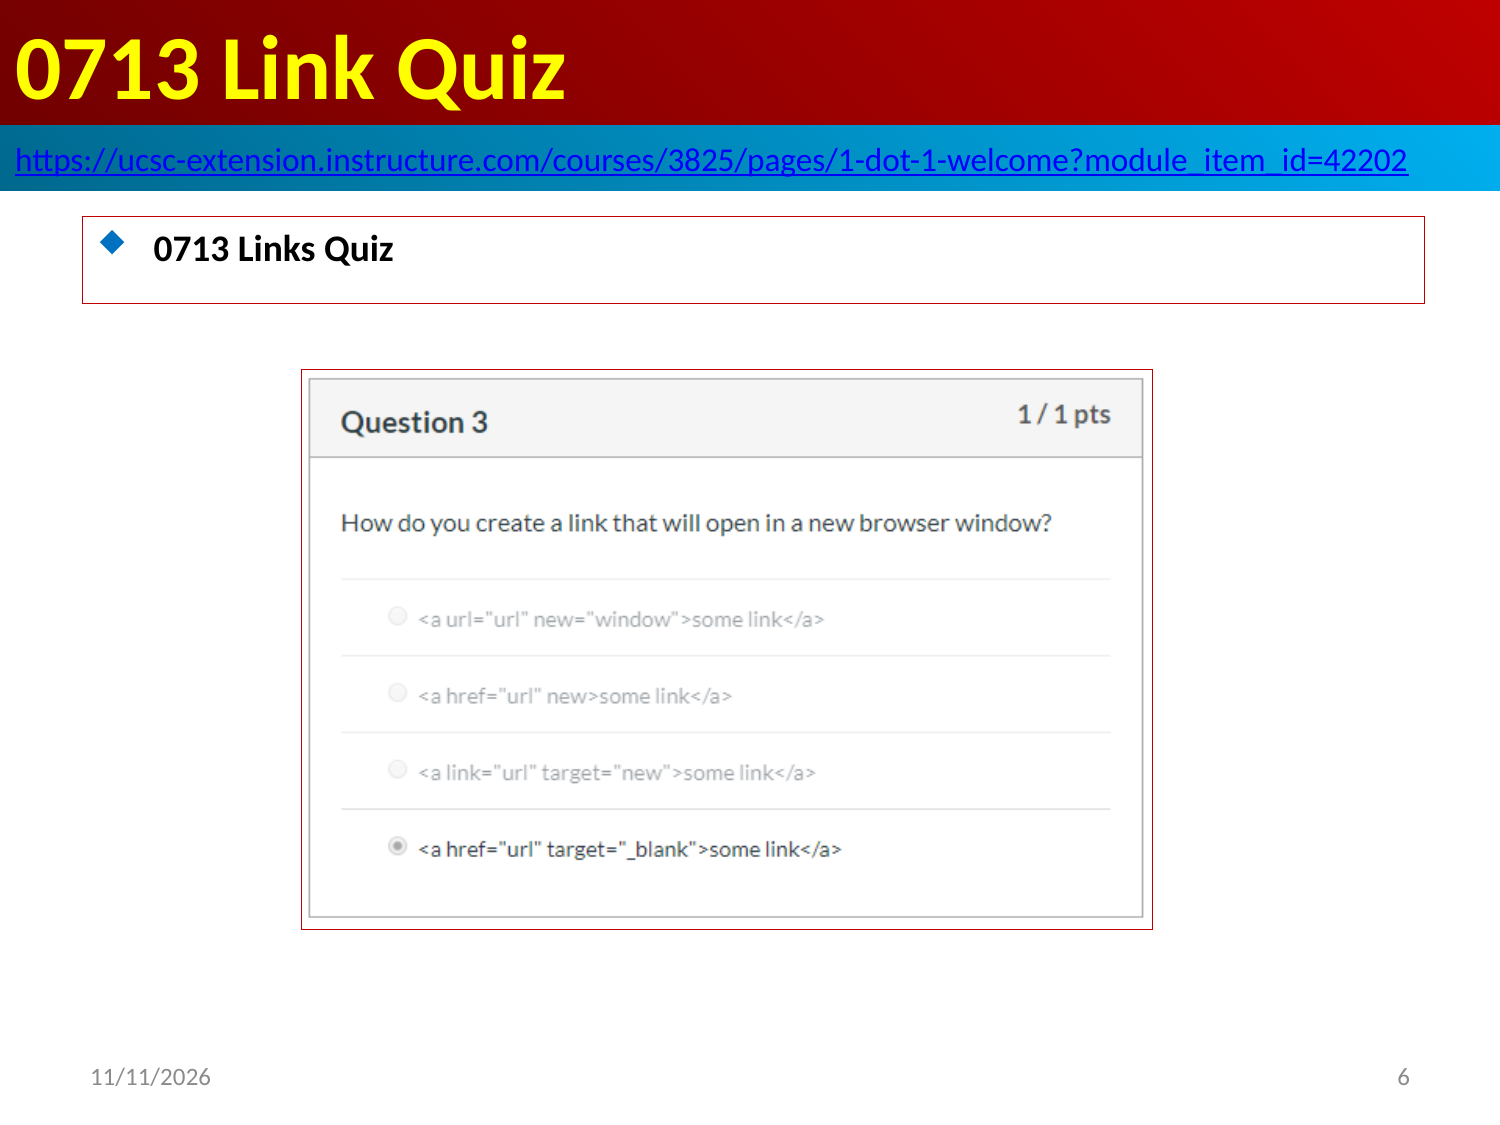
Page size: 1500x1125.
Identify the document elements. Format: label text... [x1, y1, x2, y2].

picture [300, 369, 1153, 930]
title 0713 Link Quiz [0, 0, 1500, 125]
subtitle 0713 Links Quiz [82, 216, 1425, 304]
text_box https://ucsc-extension.instructure.com/courses/3825/pages/1-dot-1-welcome?module_item_id=42202 [0, 125, 1500, 191]
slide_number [75, 1042, 425, 1109]
slide_number 6 [1074, 1042, 1425, 1109]
text_box [119, 52, 183, 109]
